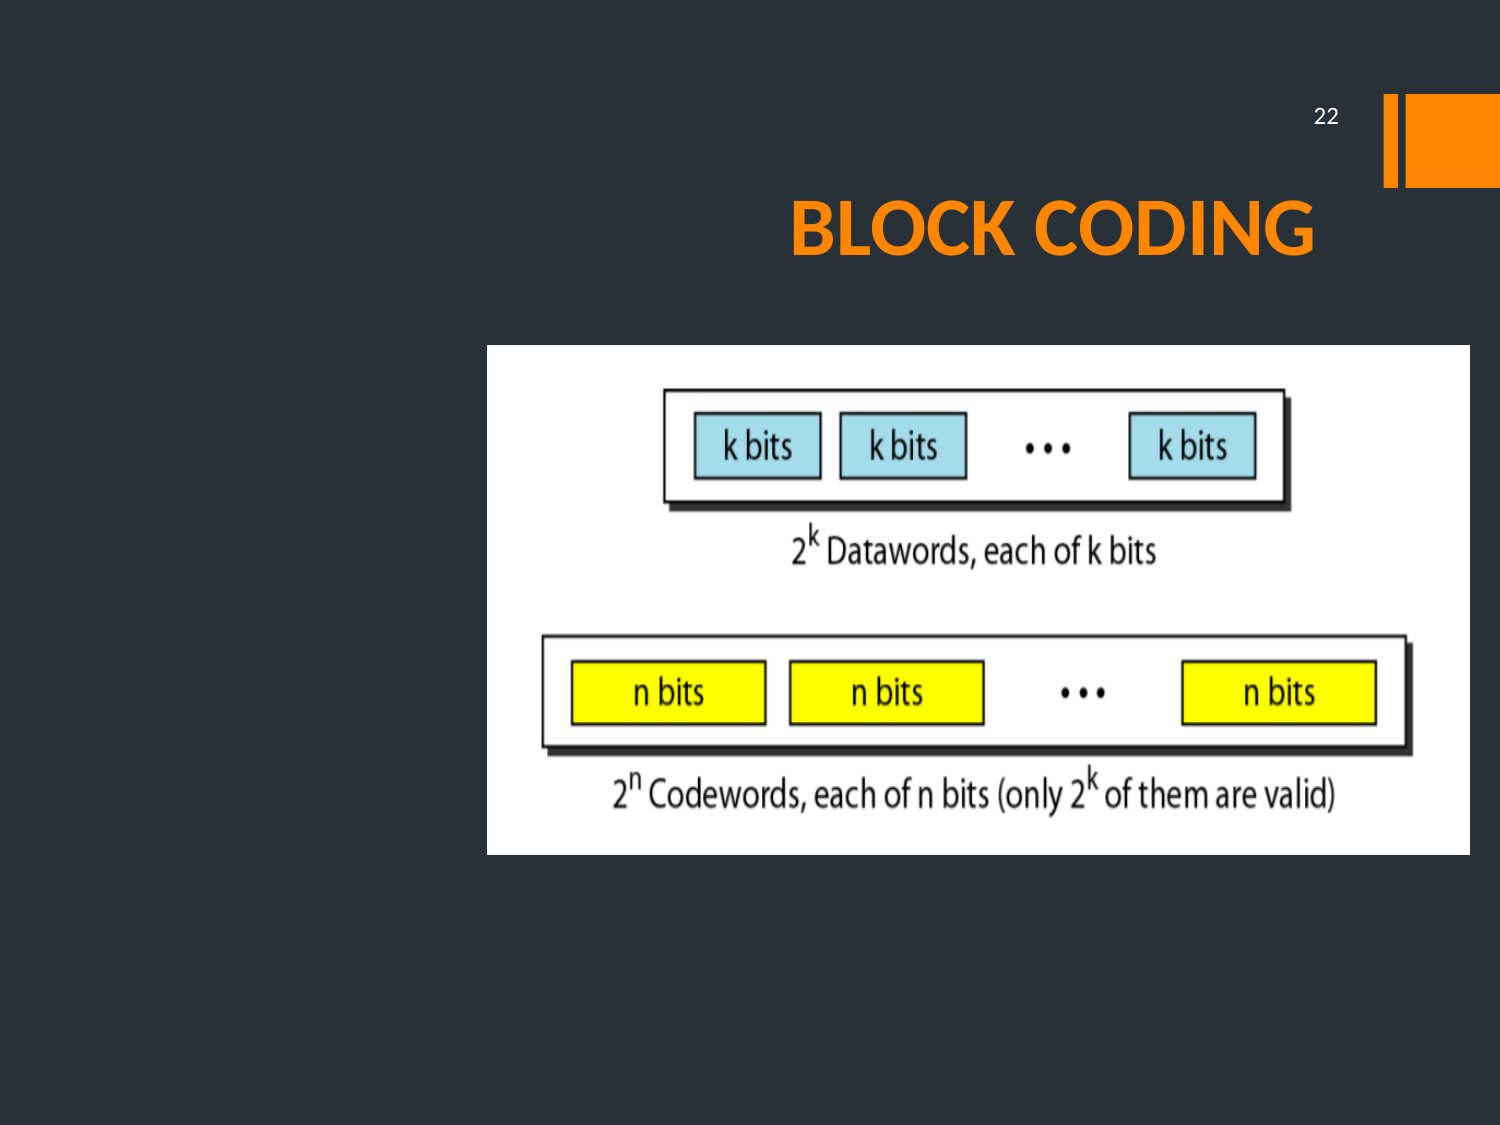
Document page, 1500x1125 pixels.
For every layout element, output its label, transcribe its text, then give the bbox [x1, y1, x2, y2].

slide_number 22 [1199, 90, 1355, 140]
title BLOCK CODING [774, 79, 1350, 280]
picture [486, 345, 1470, 856]
